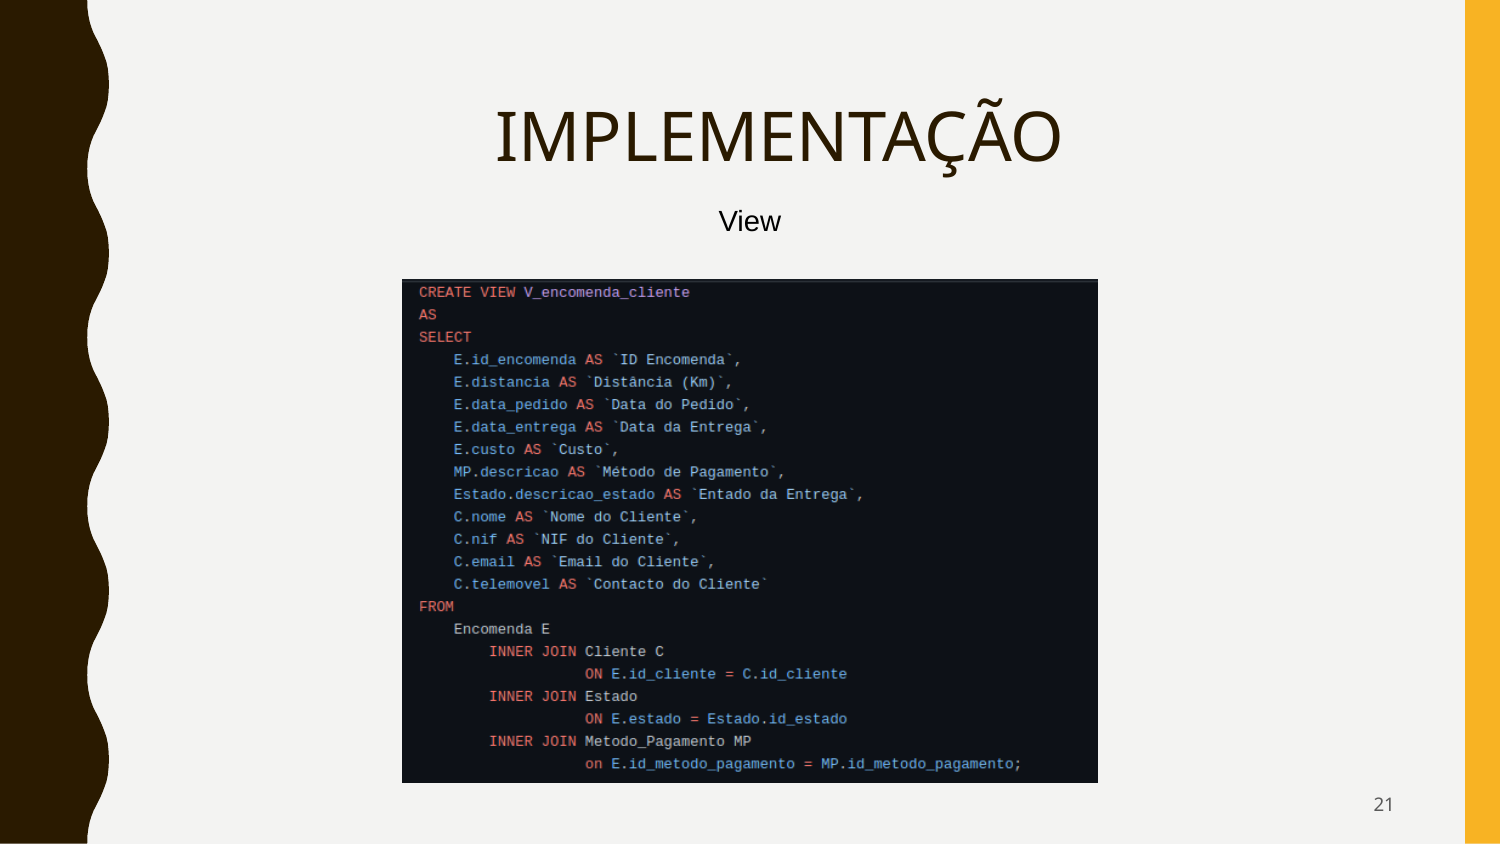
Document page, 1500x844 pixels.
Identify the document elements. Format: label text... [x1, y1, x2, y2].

picture [402, 279, 1098, 783]
slide_number 21 [1059, 784, 1407, 827]
title IMPLEMENTAÇÃO [154, 47, 1407, 231]
list View [444, 202, 1056, 277]
